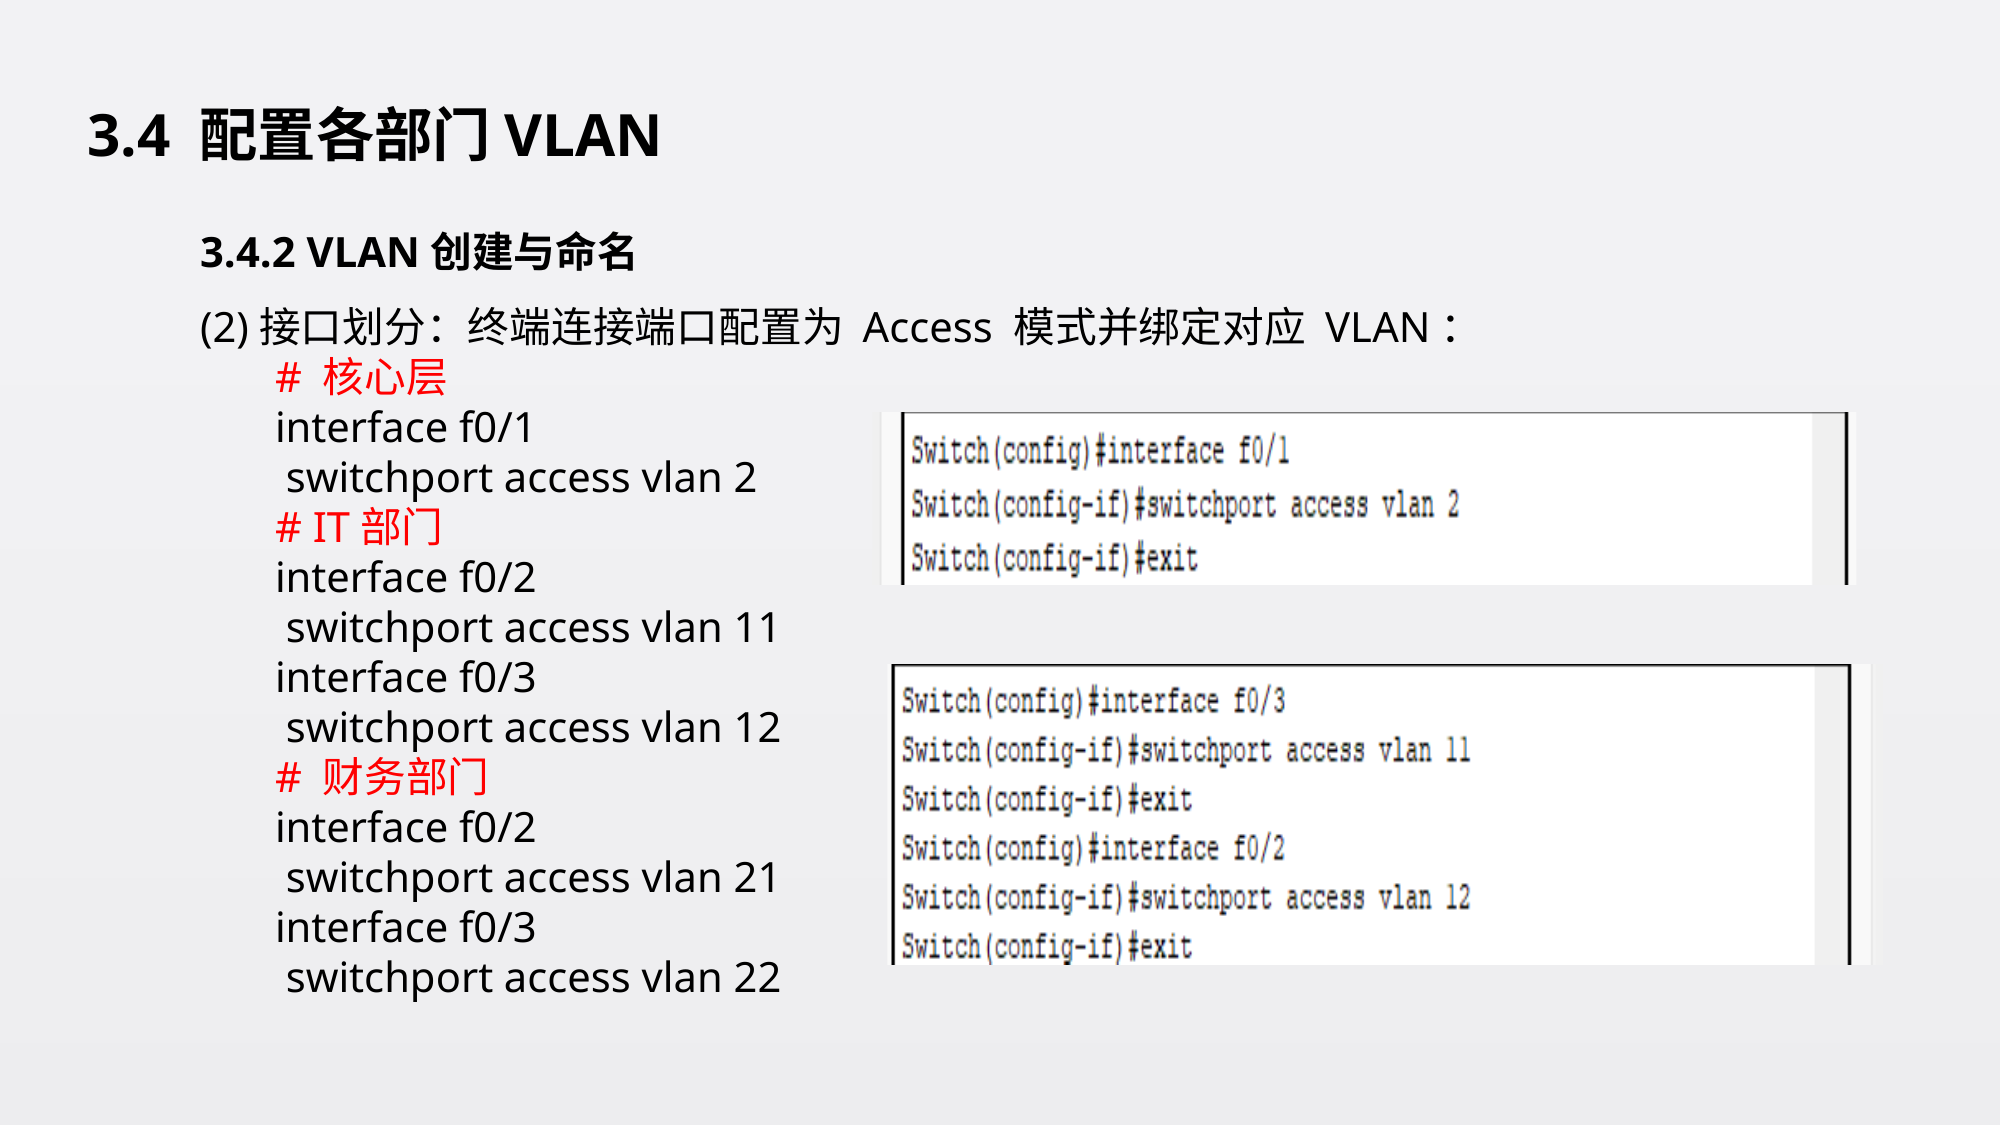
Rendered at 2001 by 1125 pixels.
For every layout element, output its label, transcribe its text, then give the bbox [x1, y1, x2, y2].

picture [872, 412, 1857, 585]
text_box 3.4 配置各部门VLAN [72, 55, 678, 176]
picture [887, 664, 1895, 965]
text_box 3.4.2 VLAN创建与命名 (2)接口划分：终端连接端口配置为 Access 模式并绑定对应 VLAN： # 核心层 interface f0/1 switchport access vlan 2 # IT部门 interface f0/2 switchport access vlan 11 interface f0/3 switchport access vlan 12 # 财务部门 interface f0/2 switchport access vlan 21 interface f0/3 switchport access vlan 22 [185, 193, 1707, 1009]
